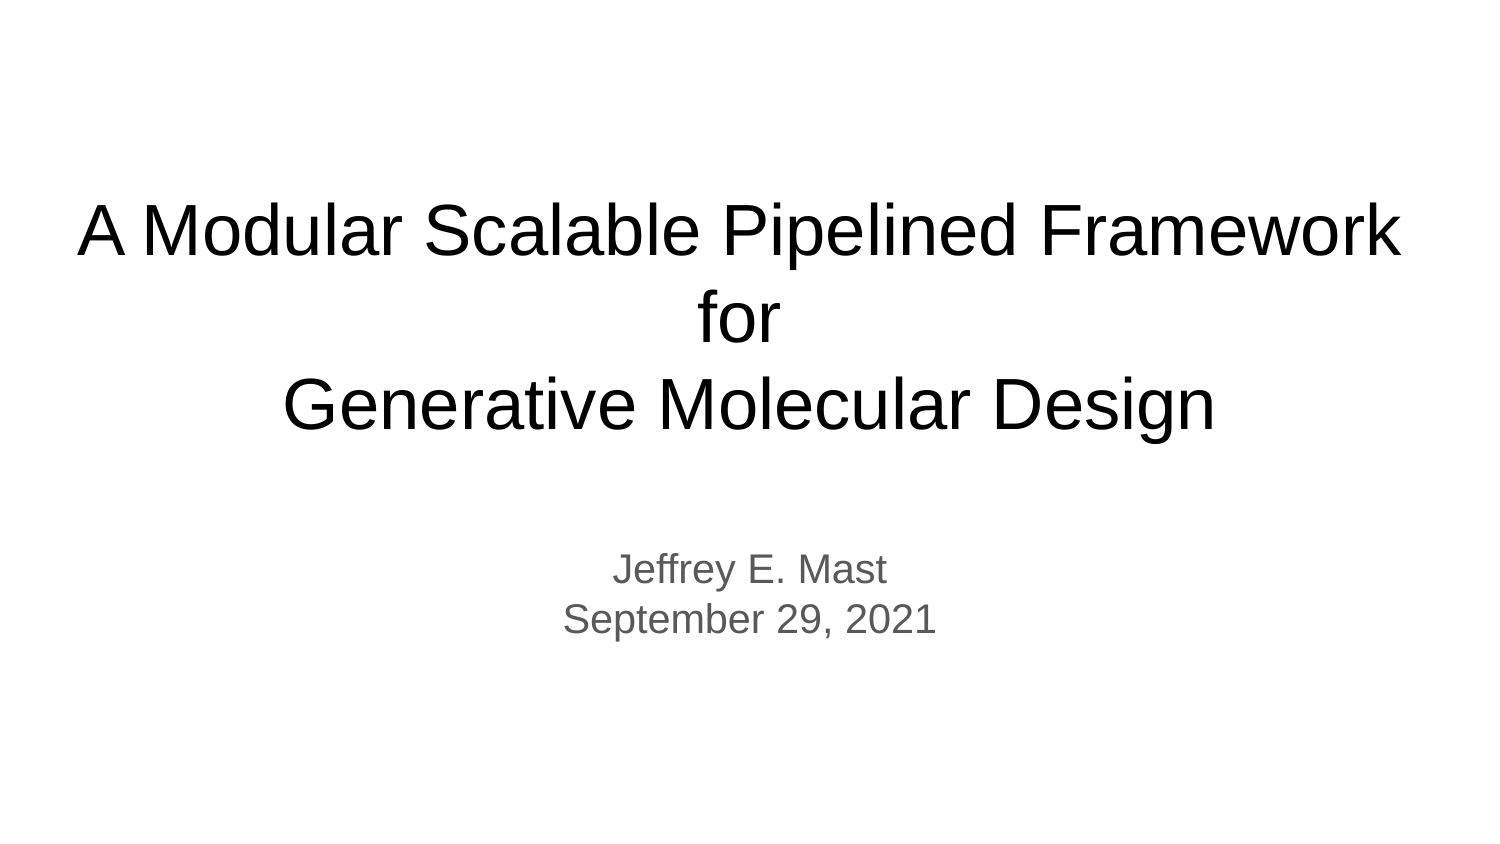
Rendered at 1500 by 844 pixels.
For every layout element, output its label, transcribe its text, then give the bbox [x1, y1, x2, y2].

subtitle Jeffrey E. Mast September 29, 2021 [51, 527, 1449, 658]
title A Modular Scalable Pipelined Framework for Generative Molecular Design [51, 122, 1449, 459]
